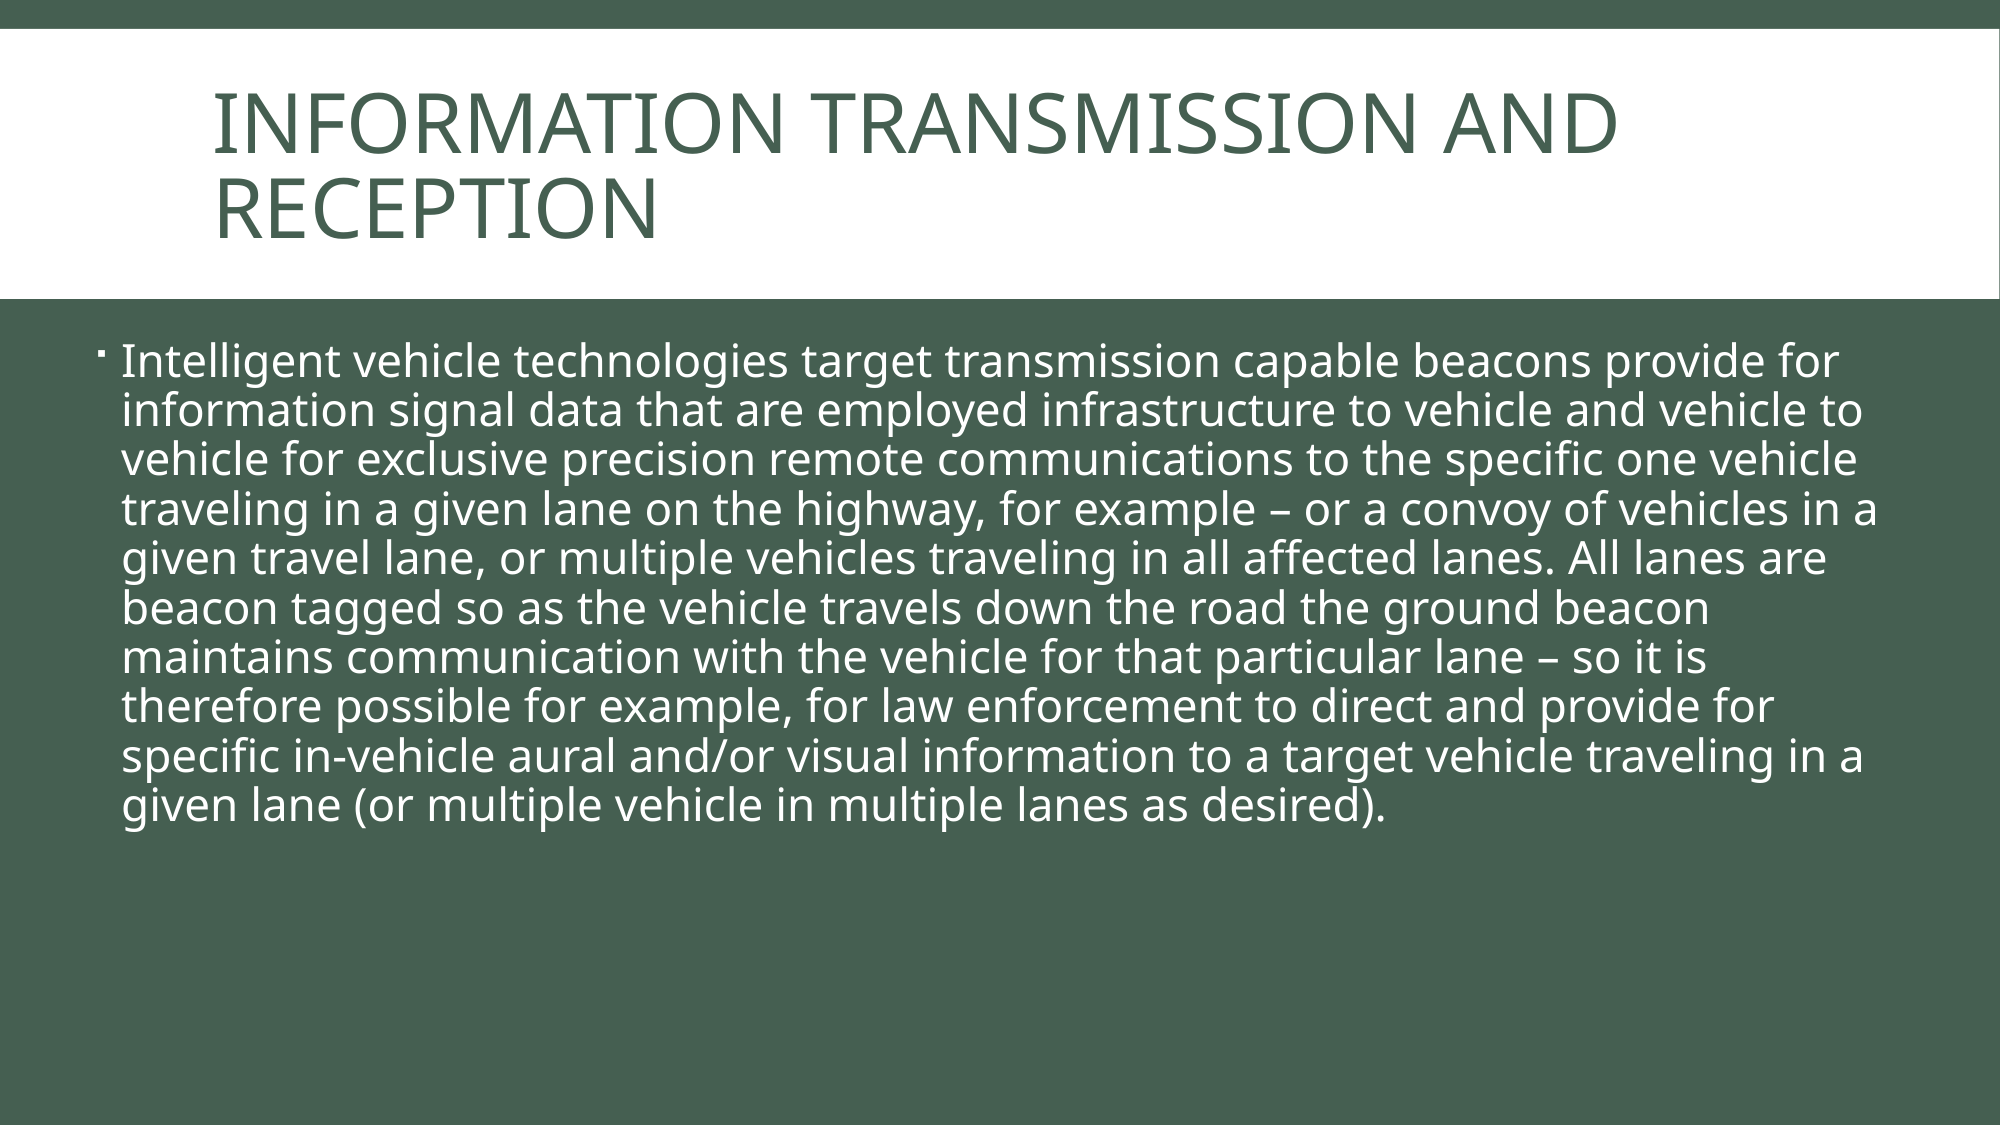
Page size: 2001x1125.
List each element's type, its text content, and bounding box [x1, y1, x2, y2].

title Information transmission and reception [197, 46, 1803, 295]
list Intelligent vehicle technologies target transmission capable beacons provide for information signal data that are employed infrastructure to vehicle and vehicle to vehicle for exclusive precision remote communications to the specific one vehicle traveling in a given lane on the highway, for example – or a convoy of vehicles in a given travel lane, or multiple vehicles traveling in all affected lanes. All lanes are beacon tagged so as the vehicle travels down the road the ground beacon maintains communication with the vehicle for that particular lane – so it is therefore possible for example, for law enforcement to direct and provide for specific in-vehicle aural and/or visual information to a target vehicle traveling in a given lane (or multiple vehicle in multiple lanes as desired). [76, 329, 1903, 1020]
